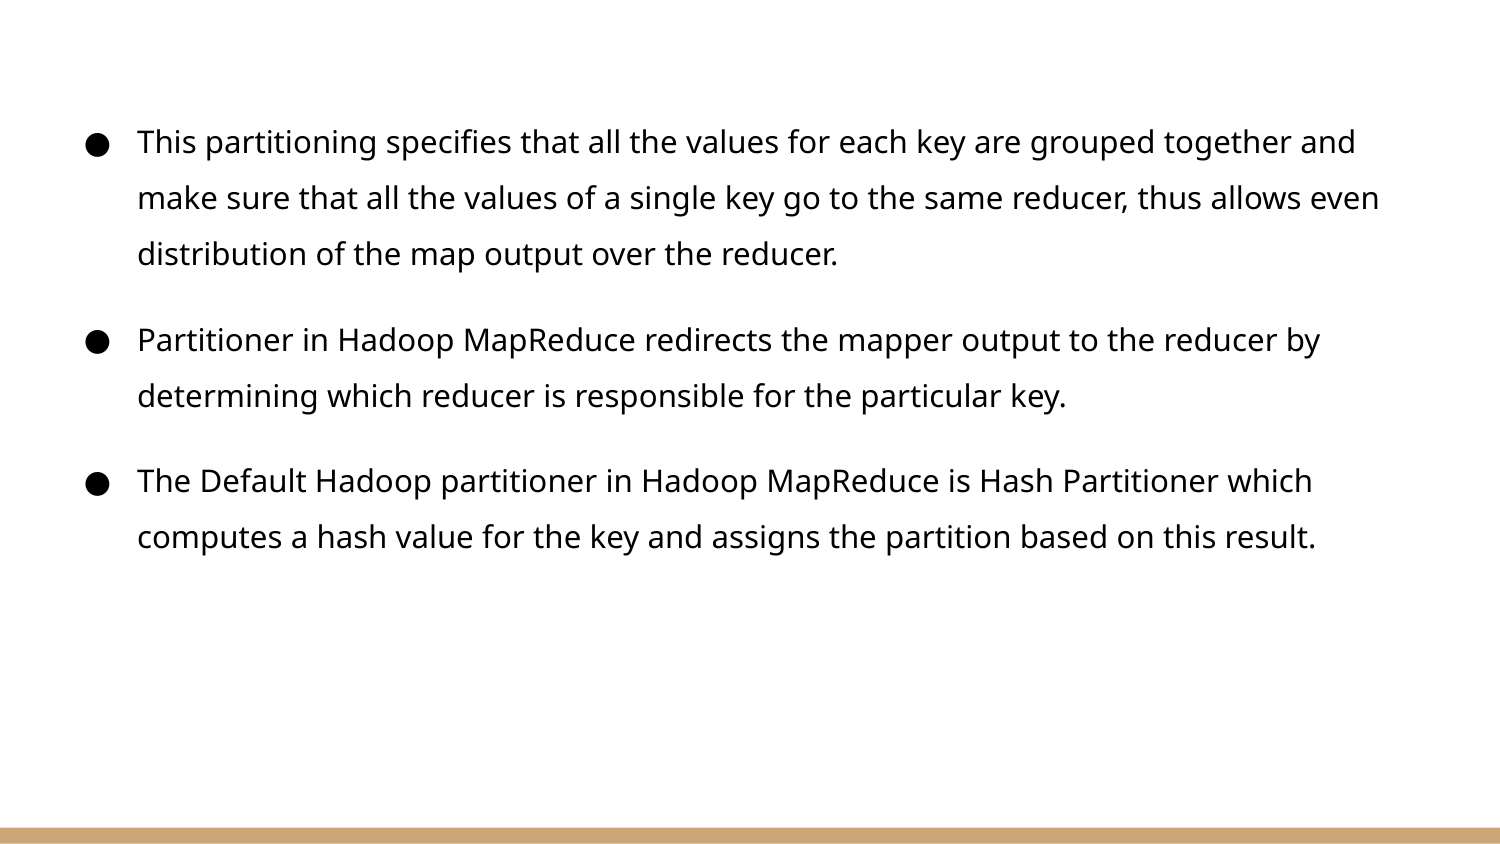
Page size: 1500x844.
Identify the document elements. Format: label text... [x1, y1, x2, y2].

list This partitioning specifies that all the values for each key are grouped together and make sure that all the values of a single key go to the same reducer, thus allows even distribution of the map output over the reducer. Partitioner in Hadoop MapReduce redirects the mapper output to the reducer by determining which reducer is responsible for the particular key. The Default Hadoop partitioner in Hadoop MapReduce is Hash Partitioner which computes a hash value for the key and assigns the partition based on this result. [47, 88, 1449, 750]
